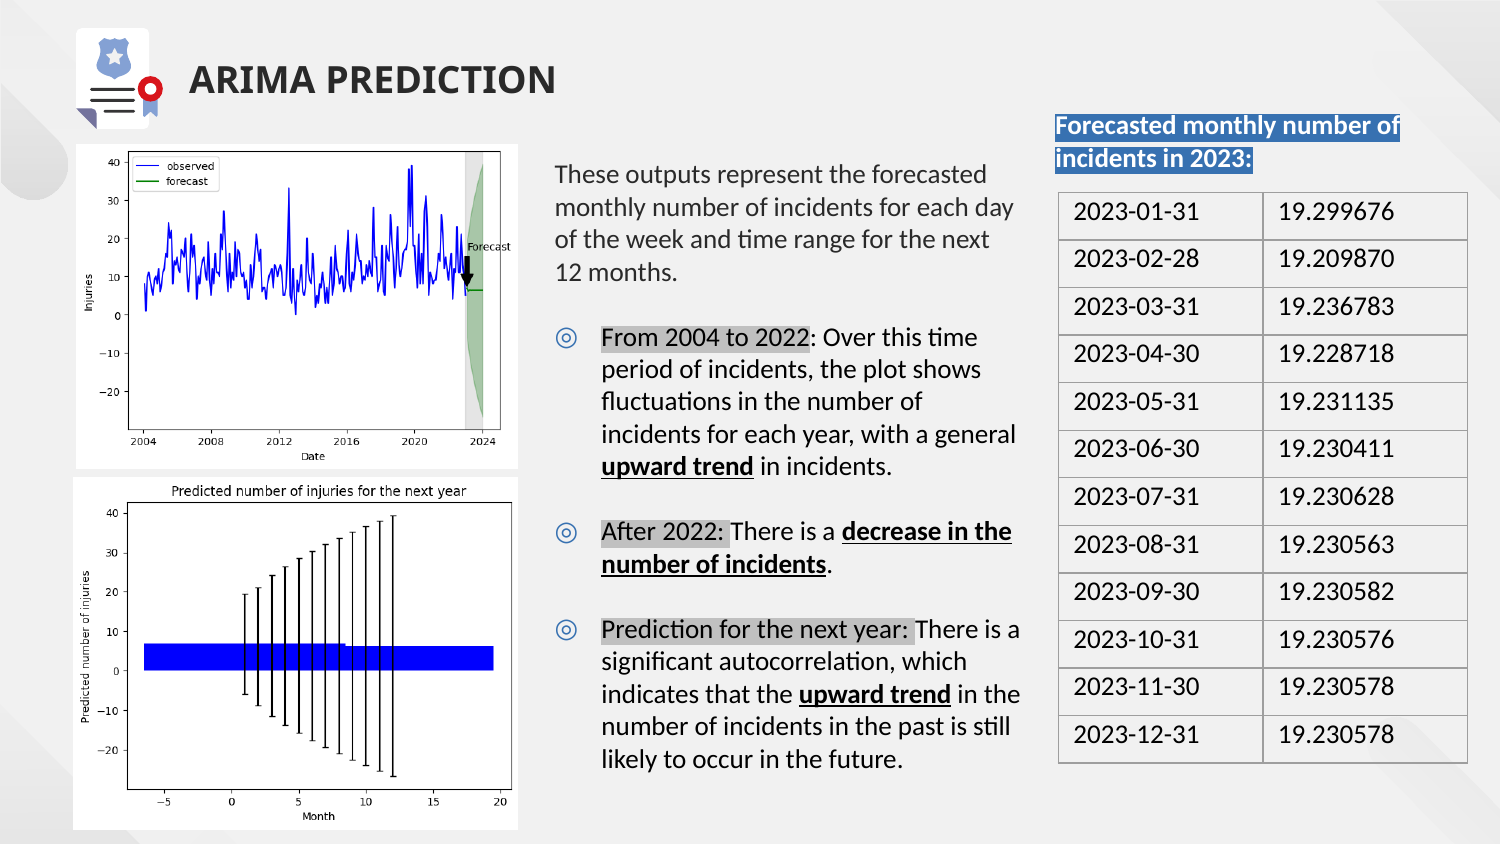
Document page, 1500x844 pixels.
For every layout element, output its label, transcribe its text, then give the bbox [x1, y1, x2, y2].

text_box These outputs represent the forecasted monthly number of incidents for each day of the week and time range for the next 12 months. From 2004 to 2022: Over this time period of incidents, the plot shows fluctuations in the number of incidents for each year, with a general upward trend in incidents. After 2022: There is a decrease in the number of incidents. Prediction for the next year: There is a significant autocorrelation, which indicates that the upward trend in the number of incidents in the past is still likely to occur in the future. [539, 149, 1036, 781]
table_cell 19.230411 [1264, 431, 1467, 477]
table_cell 19.230578 [1264, 716, 1467, 762]
table_cell 2023-03-31 [1059, 288, 1262, 334]
table_cell 19.230582 [1264, 574, 1467, 620]
table_cell 19.231135 [1264, 383, 1467, 430]
table_cell 19.209870 [1264, 241, 1467, 287]
table_cell 19.236783 [1264, 288, 1467, 334]
picture [72, 477, 519, 830]
text_box ARIMA PREDICTION [174, 48, 1178, 108]
table_cell 2023-04-30 [1059, 336, 1262, 382]
table_cell 19.230563 [1264, 526, 1467, 572]
table_cell 2023-08-31 [1059, 526, 1262, 572]
table_cell 2023-10-31 [1059, 621, 1262, 667]
table_cell 2023-11-30 [1059, 669, 1262, 715]
table_cell 2023-07-31 [1059, 478, 1262, 525]
text_box Forecasted monthly number of incidents in 2023: [1040, 100, 1486, 215]
table_cell 2023-06-30 [1059, 431, 1262, 477]
table_header 2023-01-31 [1059, 215, 1262, 239]
table_cell 19.230576 [1264, 621, 1467, 667]
table_cell 19.230578 [1264, 669, 1467, 715]
table_cell 2023-05-31 [1059, 383, 1262, 430]
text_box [75, 27, 164, 130]
table_header 19.299676 [1264, 215, 1467, 239]
table_cell 19.230628 [1264, 478, 1467, 525]
table_cell 2023-09-30 [1059, 574, 1262, 620]
table_cell 2023-12-31 [1059, 716, 1262, 762]
table_cell 2023-02-28 [1059, 241, 1262, 287]
picture [75, 144, 518, 469]
table_cell 19.228718 [1264, 336, 1467, 382]
